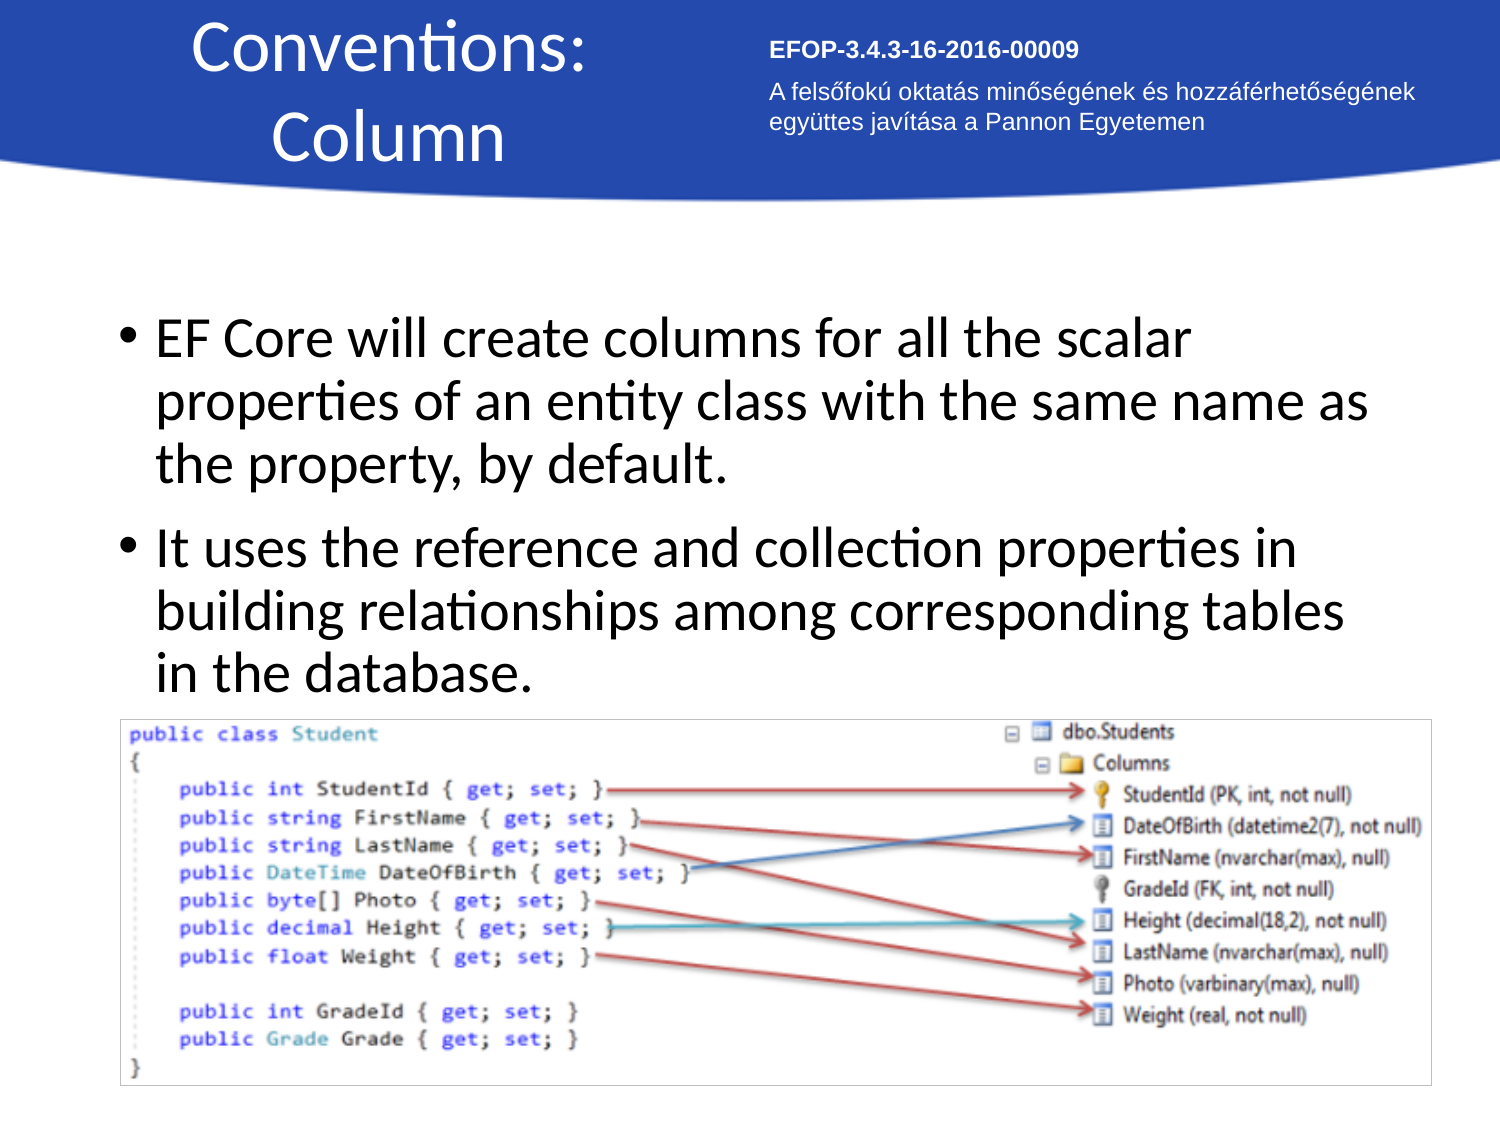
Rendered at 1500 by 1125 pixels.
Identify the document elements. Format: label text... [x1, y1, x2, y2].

text_box EFOP-3.4.3-16-2016-00009 A felsőfokú oktatás minőségének és hozzáférhetőségének együttes javítása a Pannon Egyetemen [754, 25, 1465, 143]
picture [0, 0, 1500, 1125]
text_box Conventions: Column [41, 0, 739, 173]
list EF Core will create columns for all the scalar properties of an entity class with the same name as the property, by default. It uses the reference and collection properties in building relationships among corresponding tables in the database. [103, 299, 1397, 1014]
